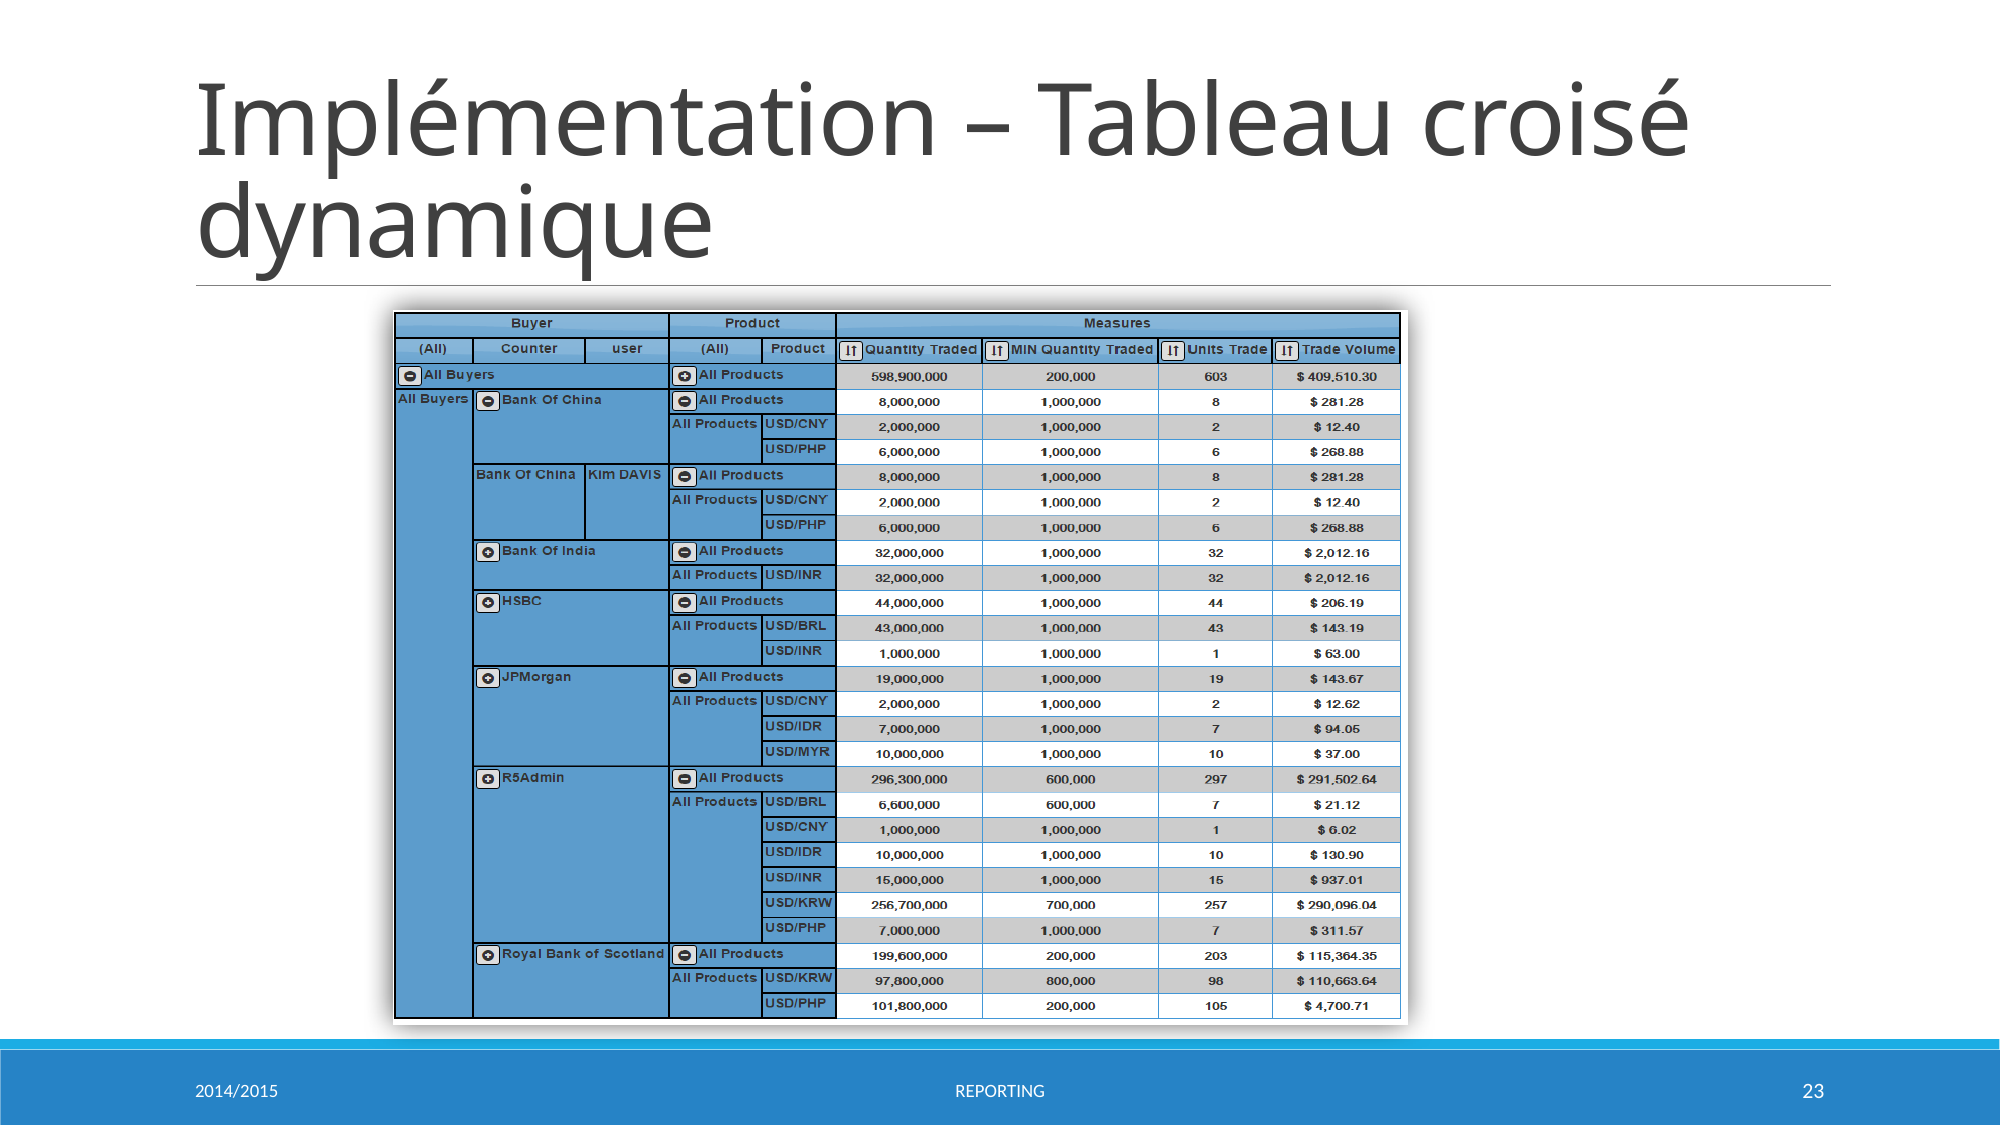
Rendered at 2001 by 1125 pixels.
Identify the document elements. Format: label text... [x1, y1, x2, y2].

picture [392, 310, 1408, 1025]
title Implémentation – Tableau croisé dynamique [180, 47, 1830, 285]
slide_number 2014/2015 [180, 1059, 586, 1120]
footer Reporting [604, 1059, 1396, 1120]
slide_number 23 [1624, 1059, 1840, 1120]
